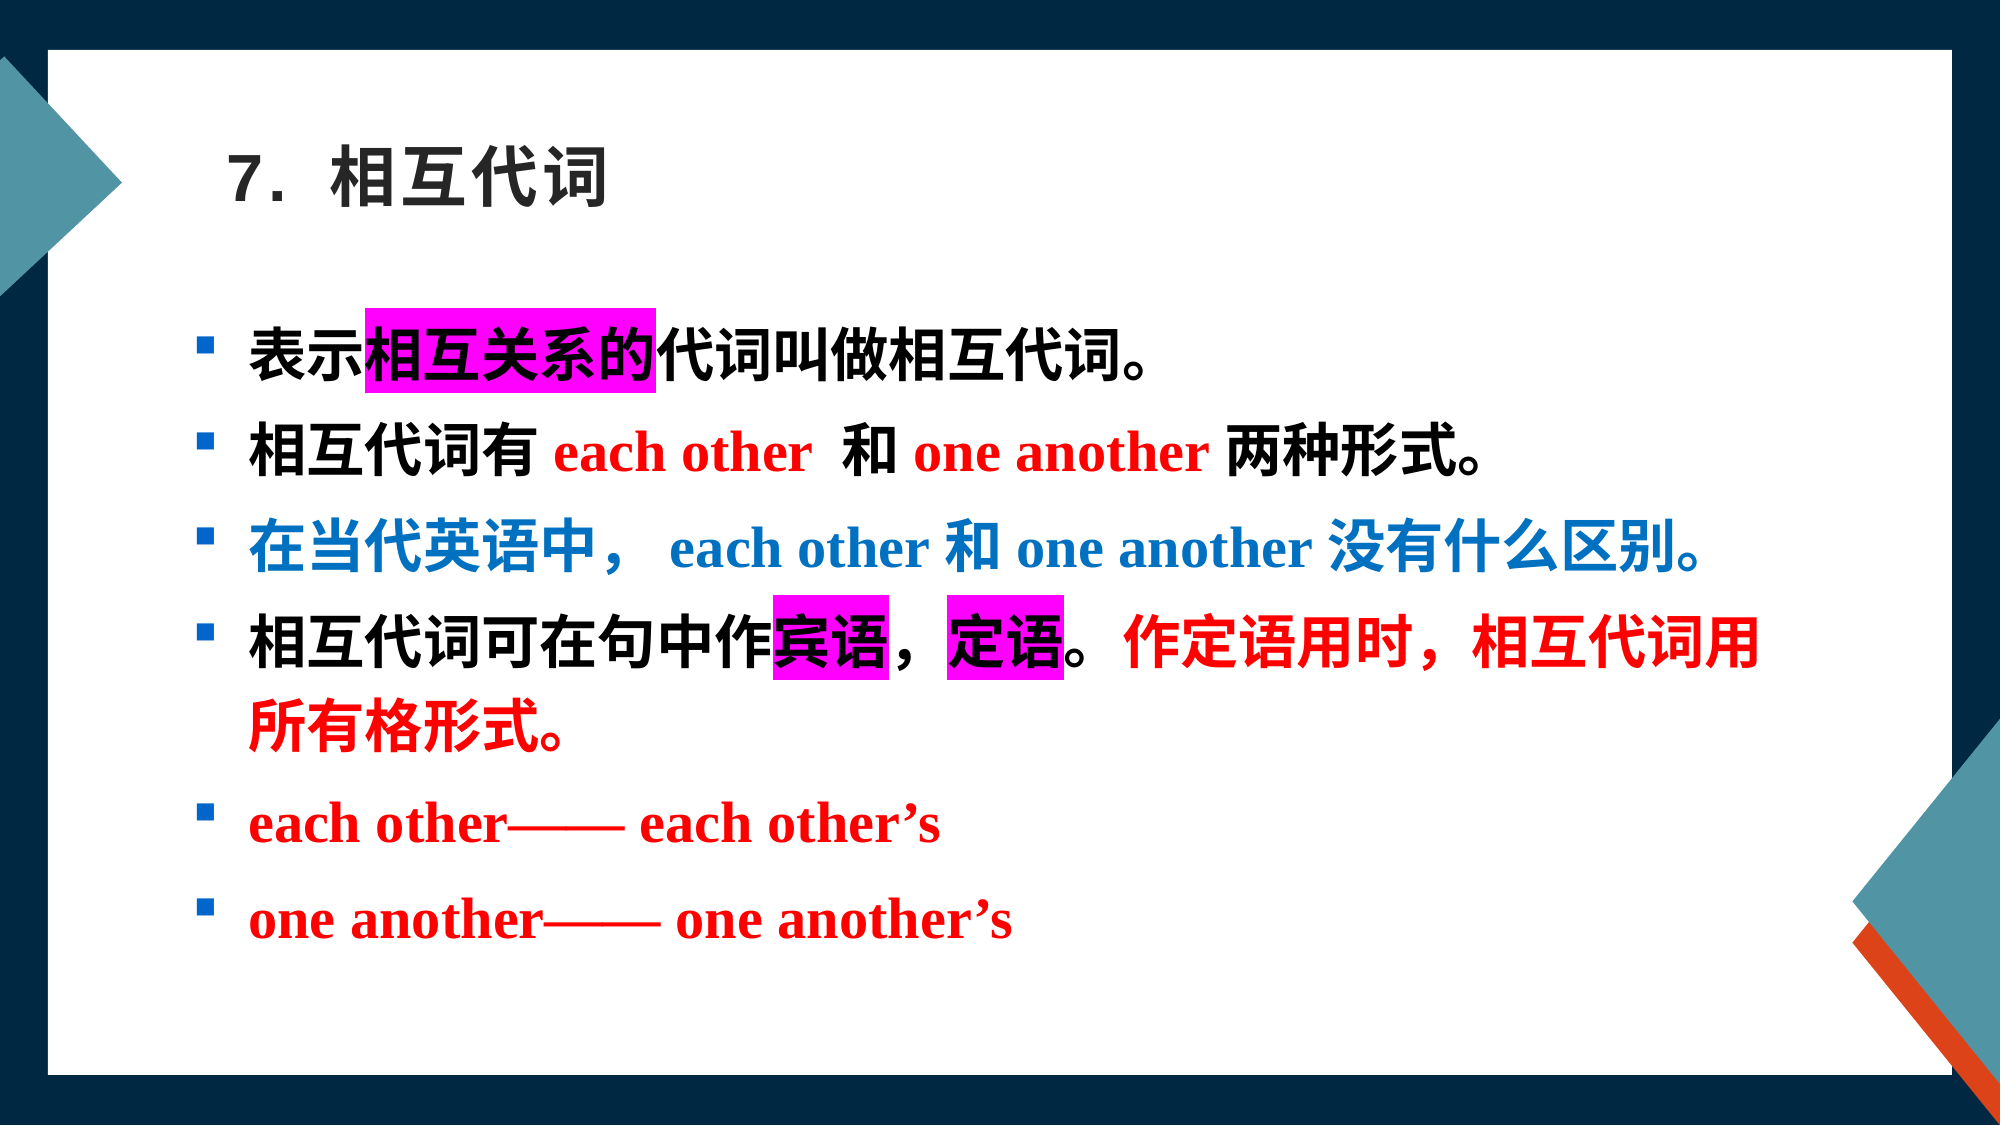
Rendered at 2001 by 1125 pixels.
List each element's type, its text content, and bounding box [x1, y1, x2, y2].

text_box 表示相互关系的代词叫做相互代词。 相互代词有each other 和one another两种形式。 在当代英语中，each other和one another没有什么区别。 相互代词可在句中作宾语，定语。作定语用时，相互代词用所有格形式。 each other—— each other’s one another—— one another’s [177, 296, 1823, 1054]
title 7. 相互代词 [210, 115, 1790, 234]
